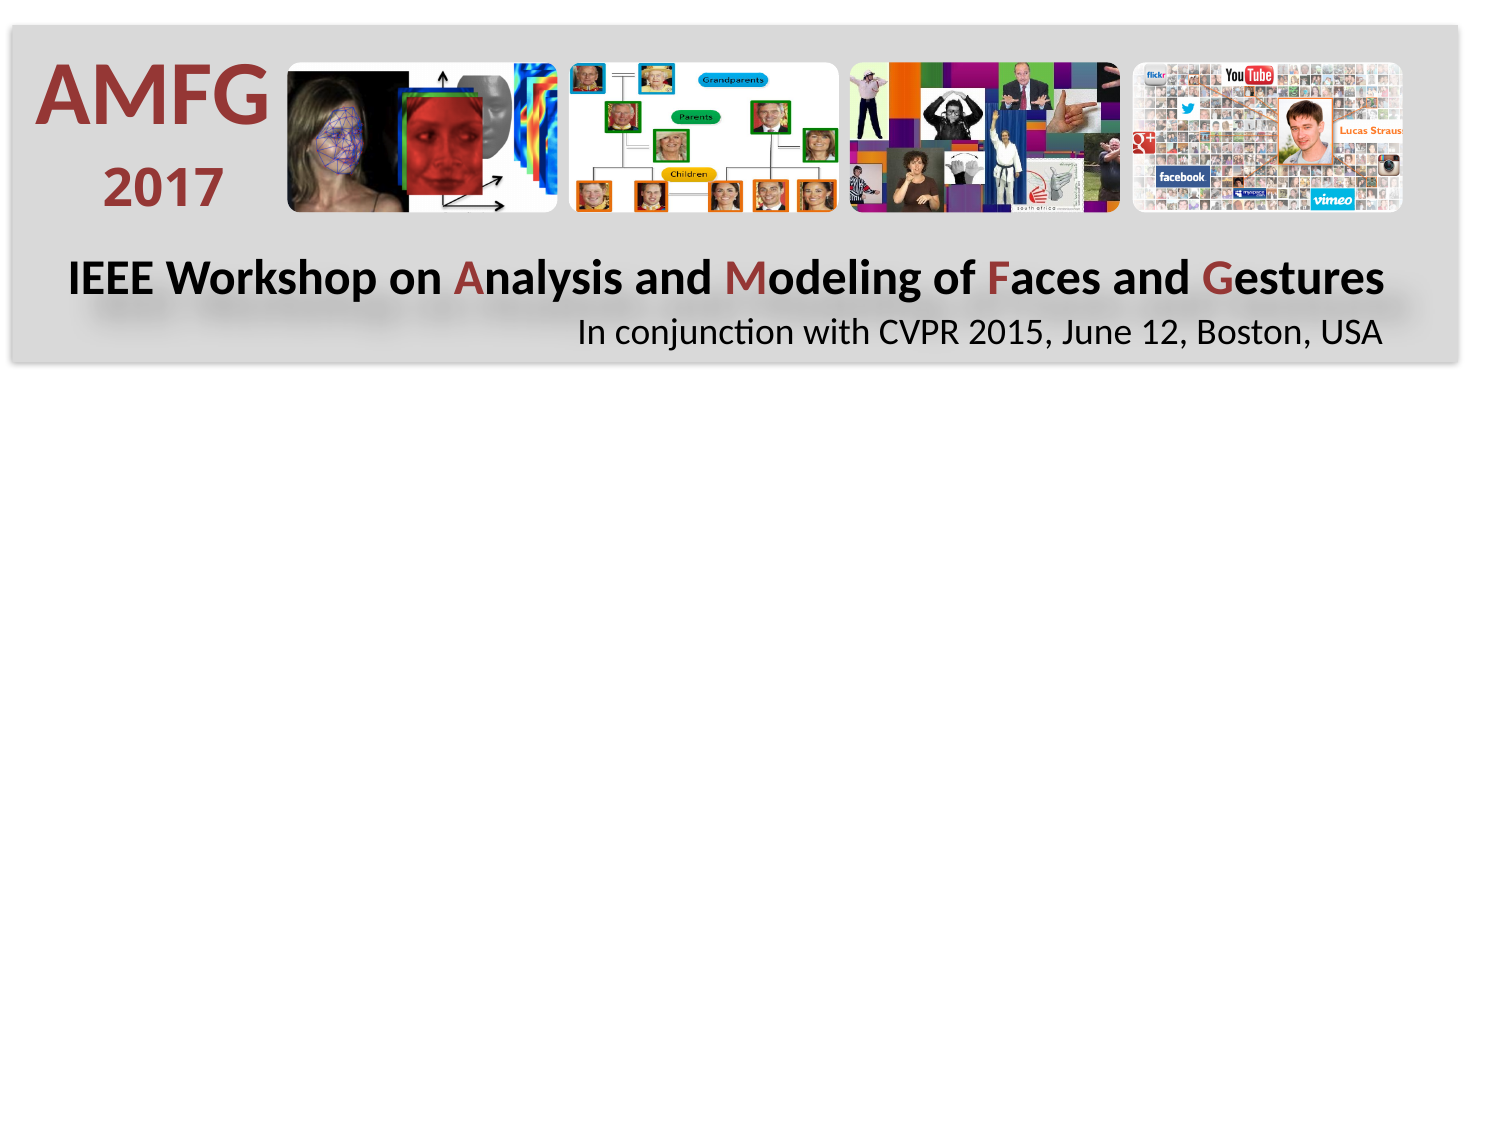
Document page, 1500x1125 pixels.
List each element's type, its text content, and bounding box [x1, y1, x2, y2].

picture [568, 62, 840, 213]
text_box In conjunction with CVPR 2015, June 12, Boston, USA [562, 299, 1400, 360]
picture [849, 62, 1121, 213]
text_box [12, 25, 1458, 363]
picture [287, 62, 558, 213]
picture [1132, 62, 1403, 213]
text_box IEEE Workshop on Analysis and Modeling of Faces and Gestures [53, 237, 1400, 313]
text_box AMFG 2017 [20, 24, 287, 260]
picture [642, 66, 672, 92]
